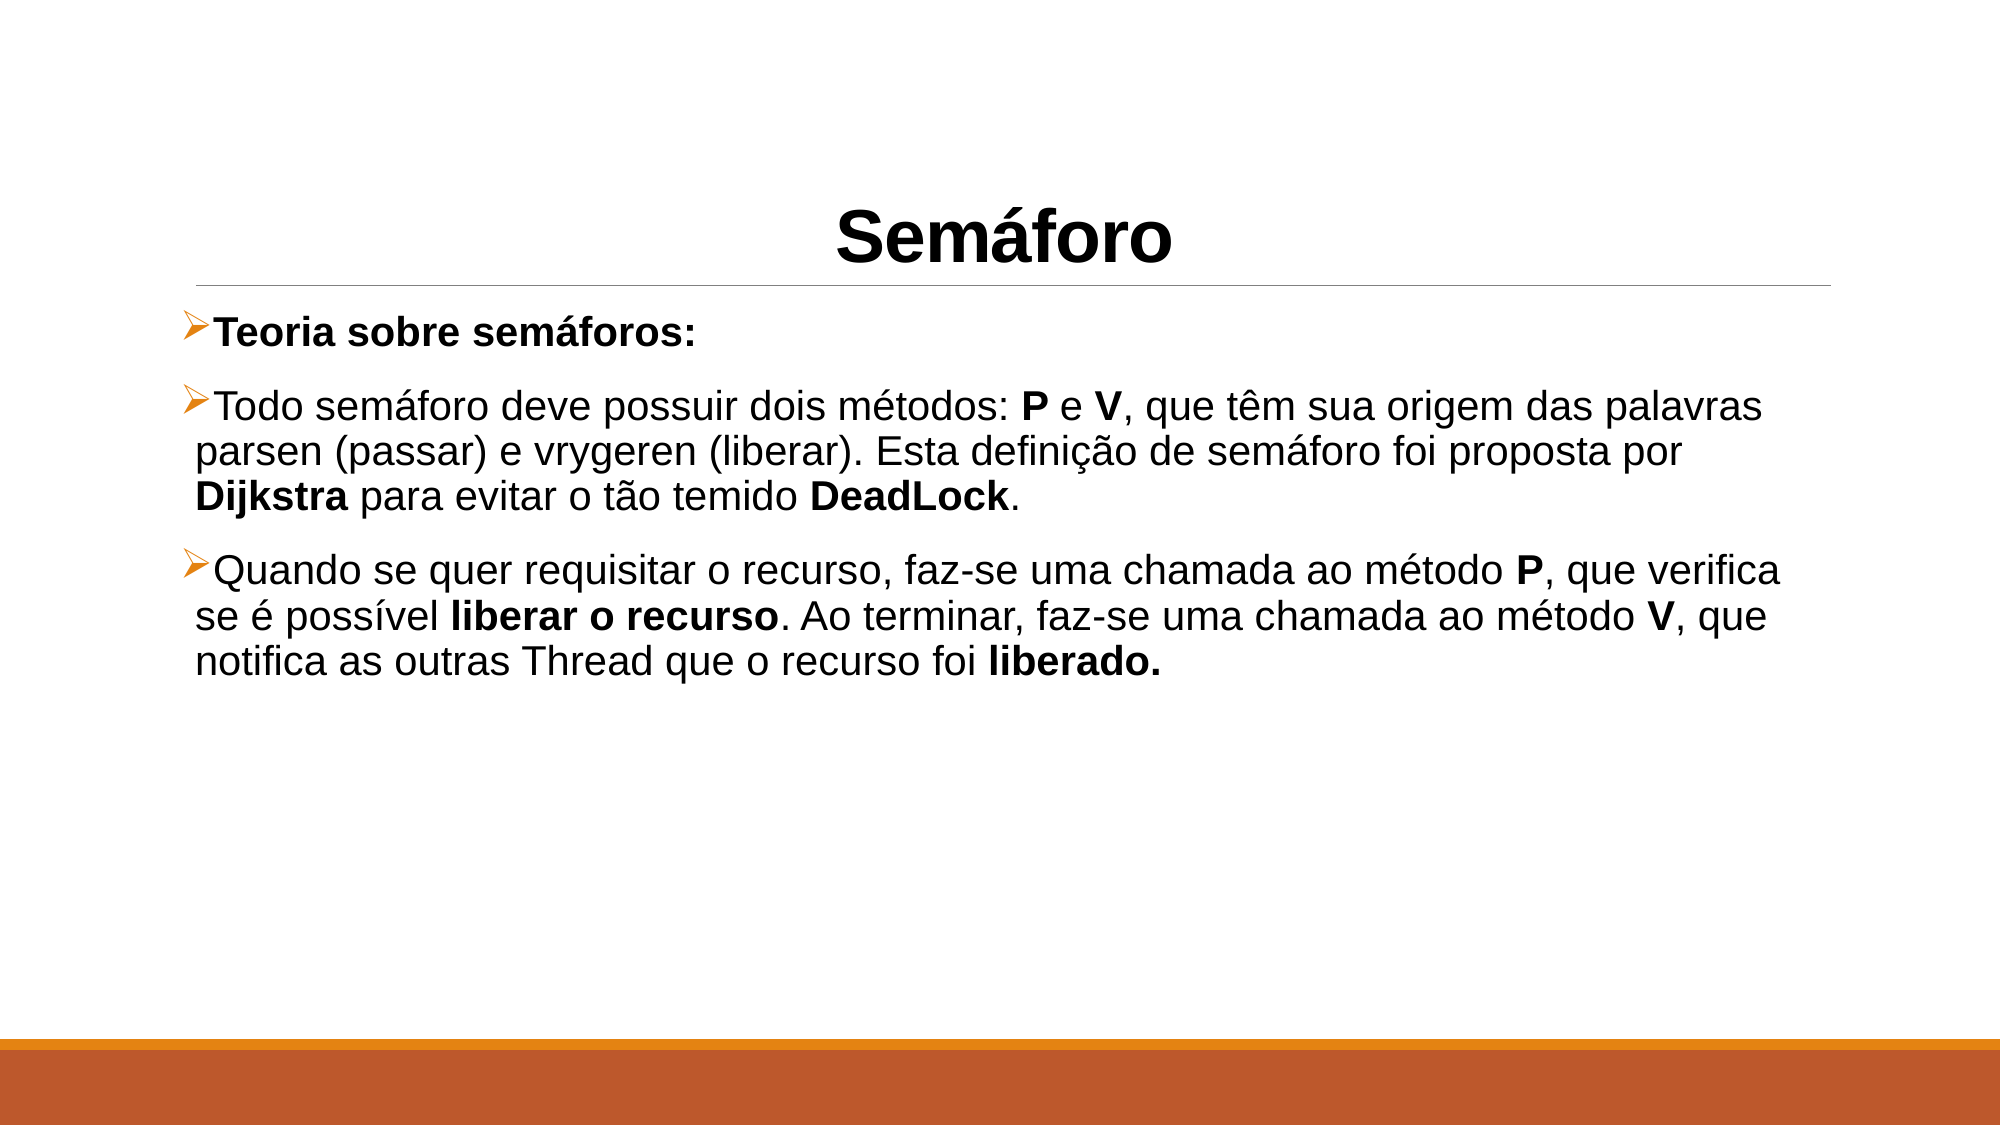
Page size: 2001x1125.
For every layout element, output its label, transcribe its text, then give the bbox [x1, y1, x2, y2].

title Semáforo [180, 47, 1830, 285]
list Teoria sobre semáforos: Todo semáforo deve possuir dois métodos: P e V, que têm sua origem das palavras parsen (passar) e vrygeren (liberar). Esta definição de semáforo foi proposta por Dijkstra para evitar o tão temido DeadLock. Quando se quer requisitar o recurso, faz-se uma chamada ao método P, que verifica se é possível liberar o recurso. Ao terminar, faz-se uma chamada ao método V, que notifica as outras Thread que o recurso foi liberado. [180, 302, 1830, 963]
